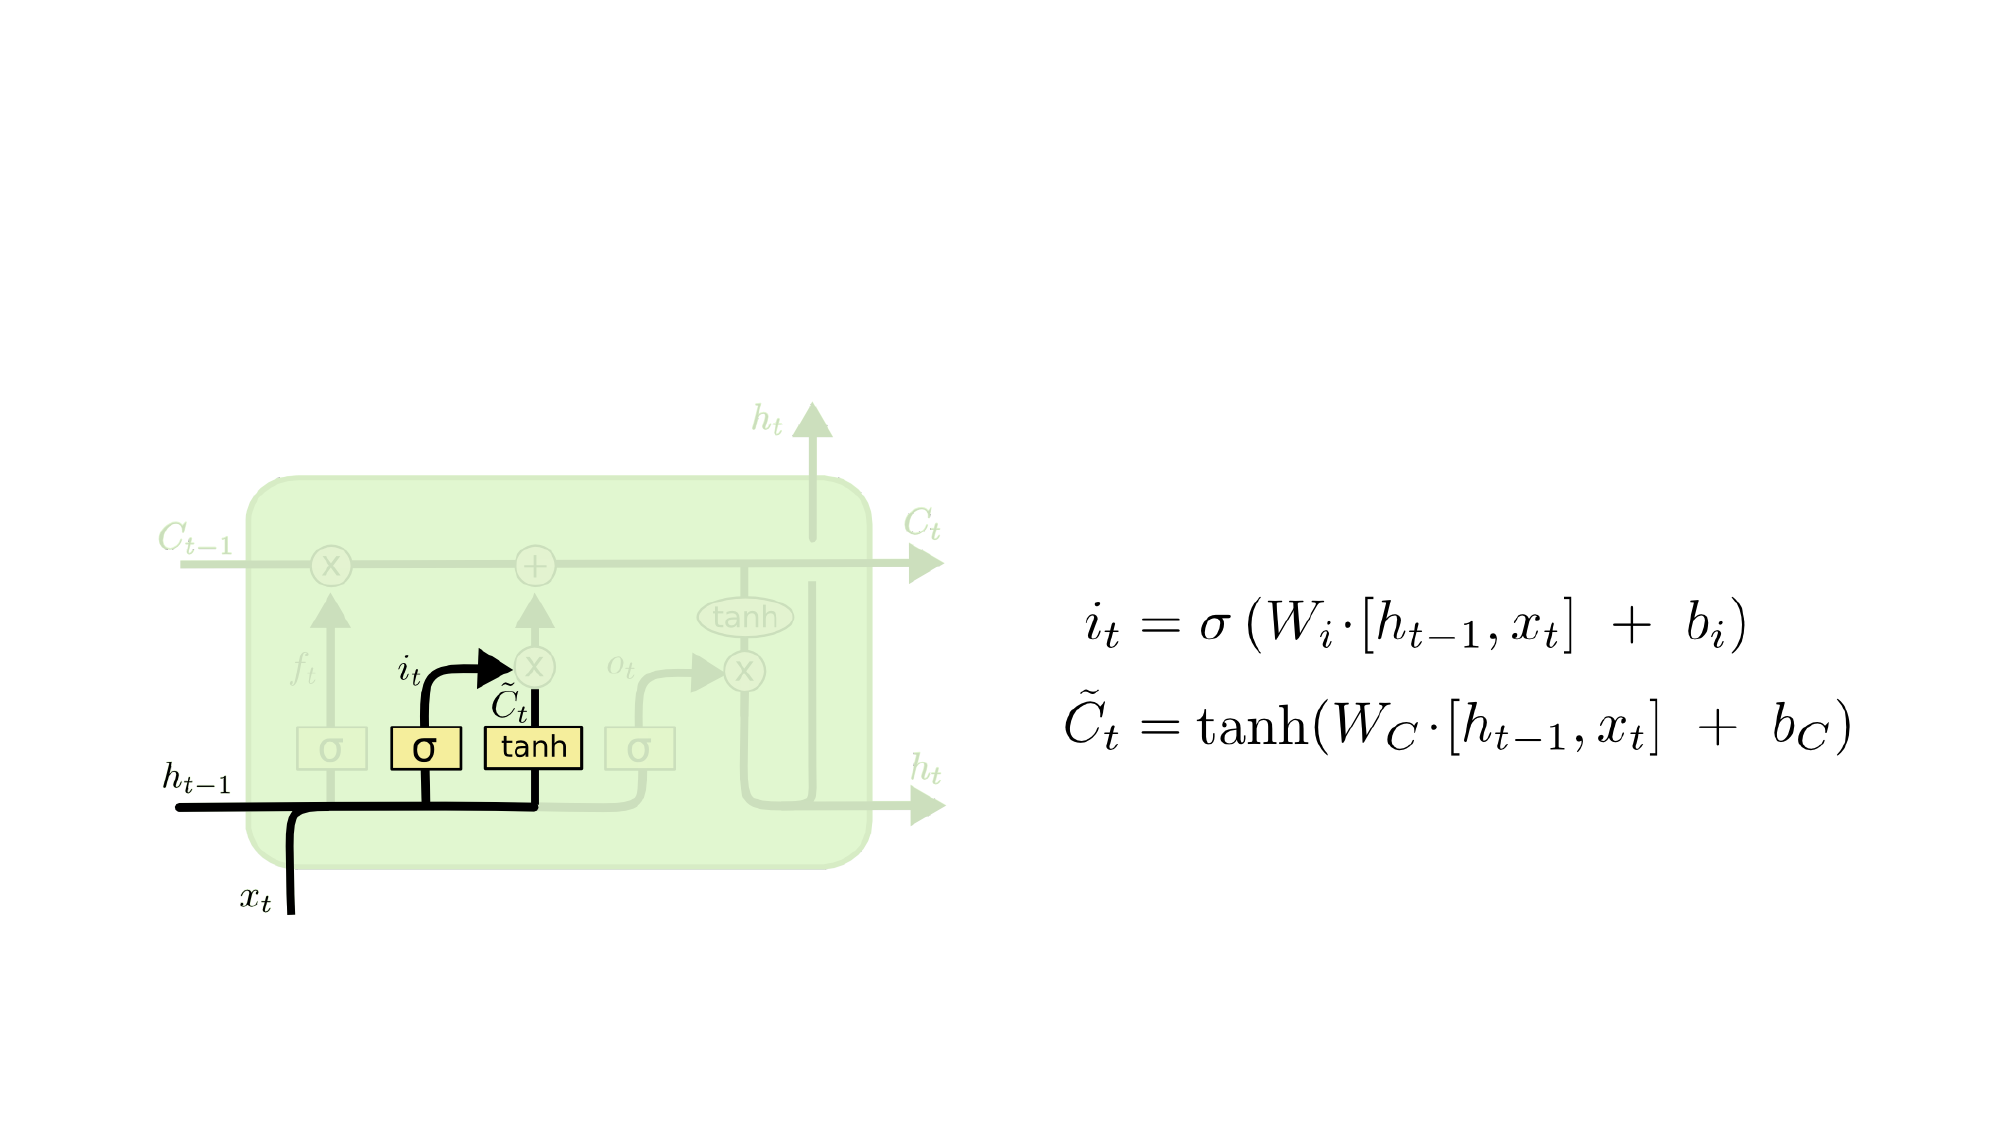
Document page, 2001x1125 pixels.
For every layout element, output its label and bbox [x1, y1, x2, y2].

list [137, 389, 1863, 923]
